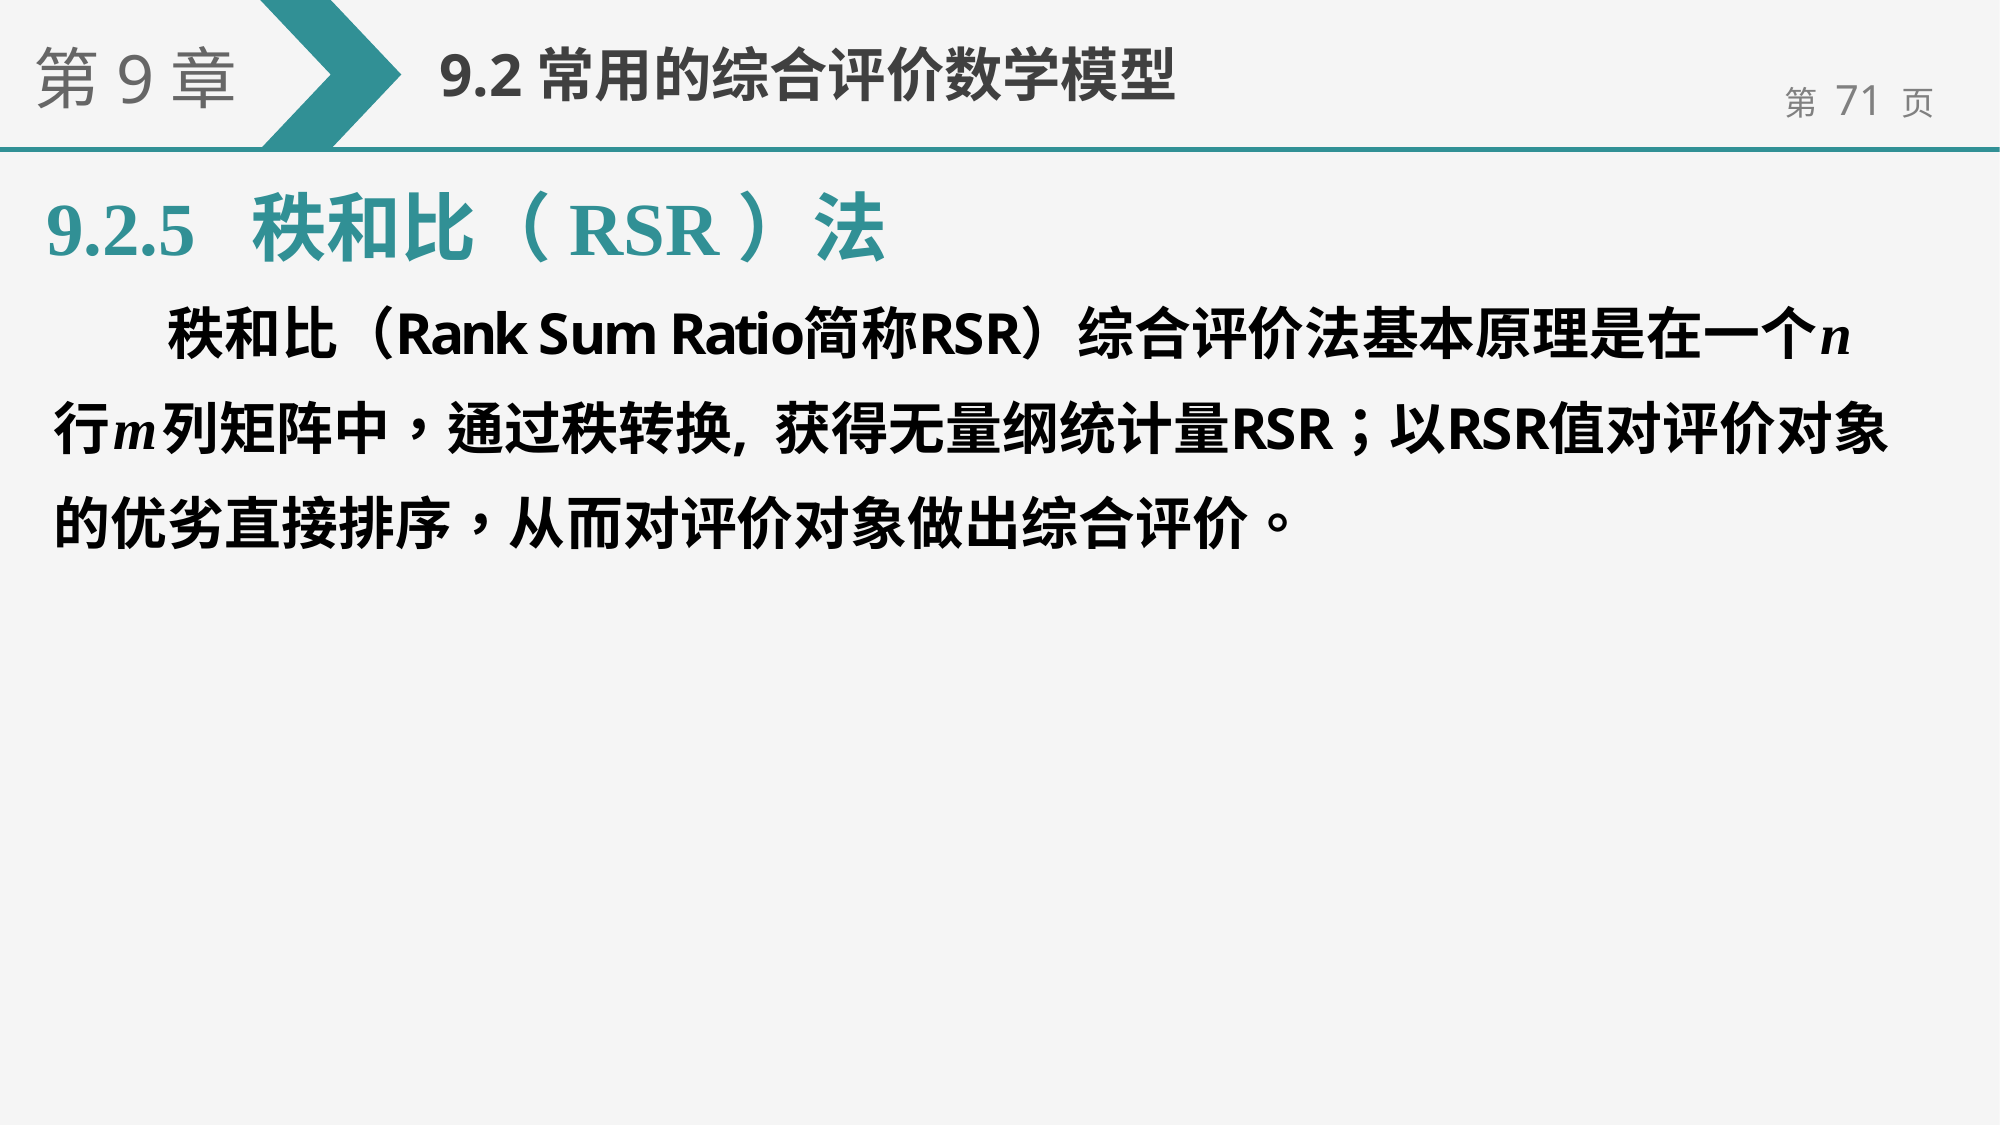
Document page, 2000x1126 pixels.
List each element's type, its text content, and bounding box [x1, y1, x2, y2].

text_box 9.2常用的综合评价数学模型 [424, 31, 1461, 116]
text_box 第9章 [19, 29, 253, 125]
text_box 9.2.5 秩和比（RSR）法 [31, 161, 1863, 278]
text_box [258, 0, 403, 148]
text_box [52, 287, 1898, 919]
